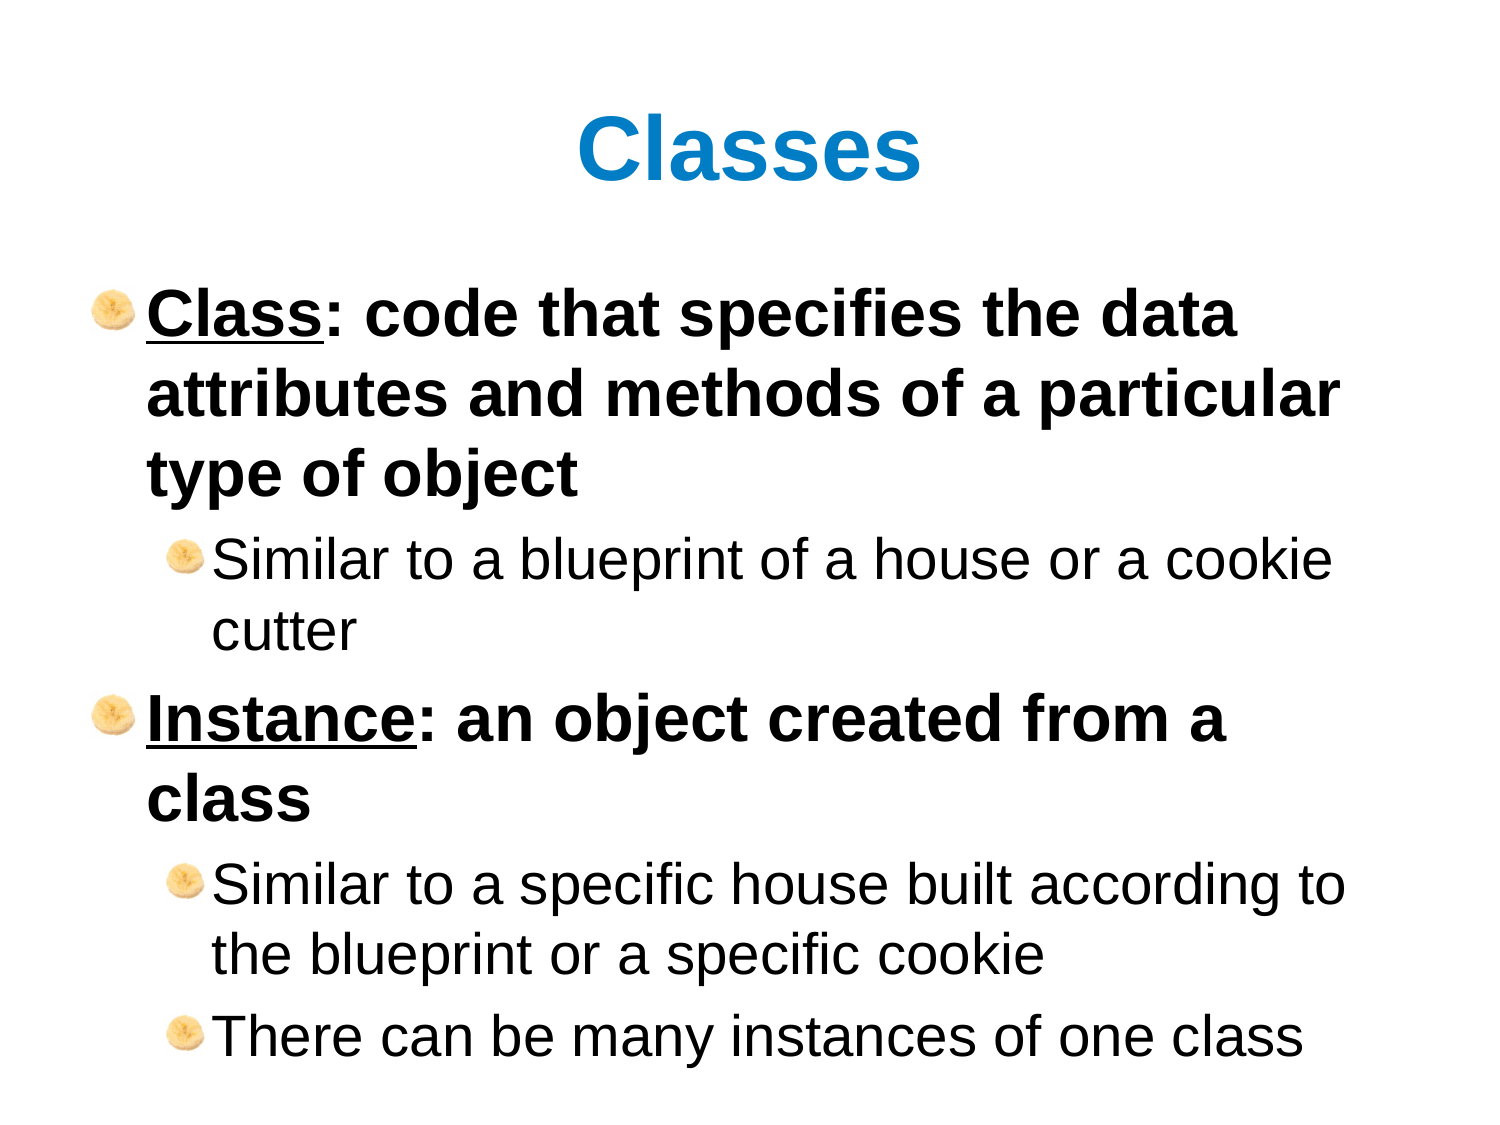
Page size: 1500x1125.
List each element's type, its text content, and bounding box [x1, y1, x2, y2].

picture [90, 286, 137, 334]
picture [165, 1012, 206, 1054]
picture [165, 536, 206, 577]
picture [90, 691, 137, 739]
title Classes [75, 50, 1425, 238]
picture [165, 860, 206, 902]
list Class: code that specifies the data attributes and methods of a particular type of object Similar to a blueprint of a house or a cookie cutter Instance: an object created from a class Similar to a specific house built according to the blueprint or a specific cookie There can be many instances of one class [75, 262, 1425, 1005]
